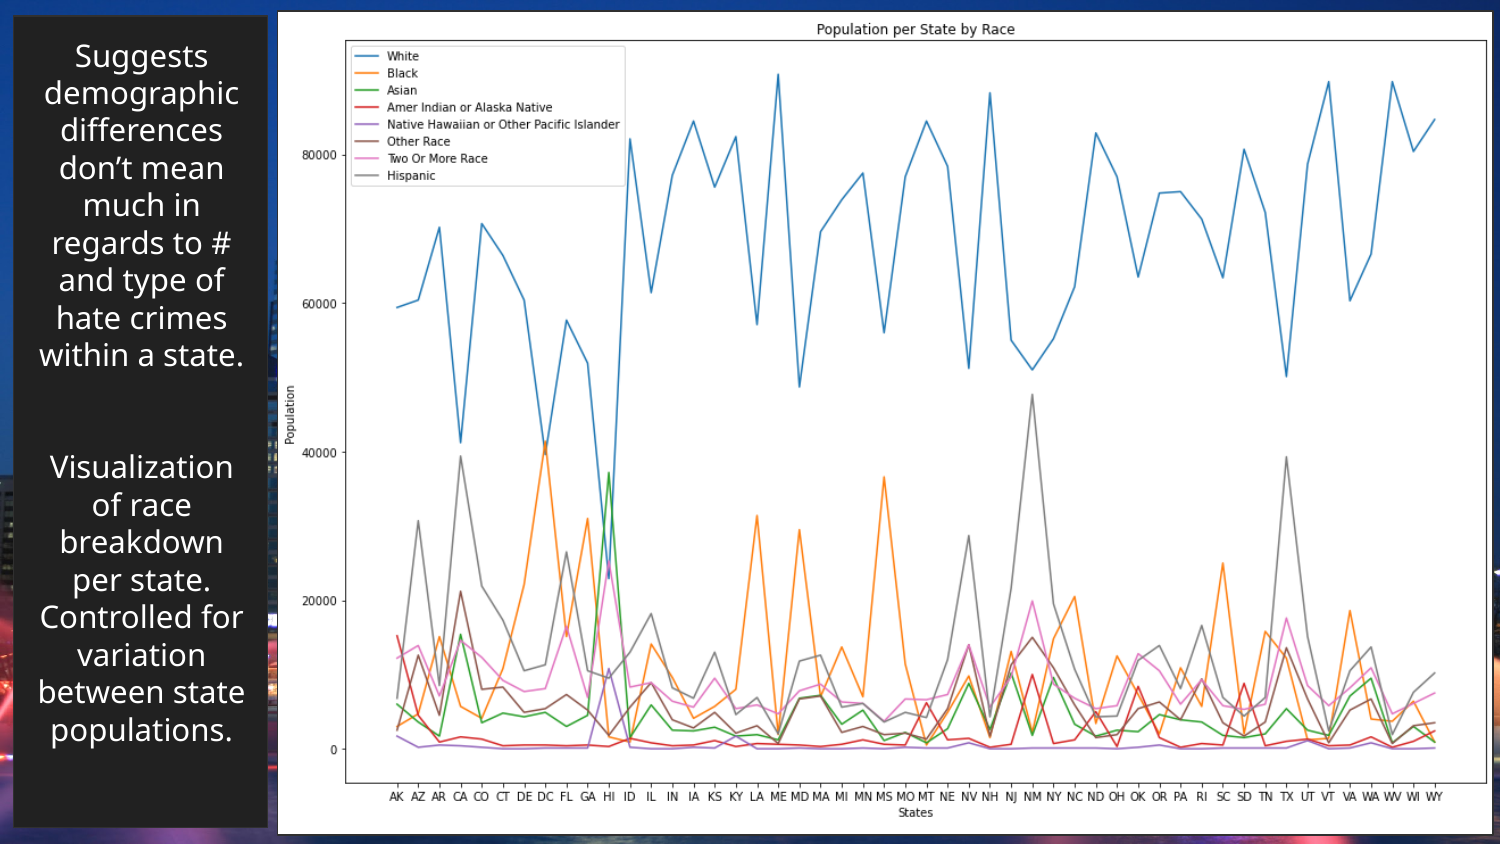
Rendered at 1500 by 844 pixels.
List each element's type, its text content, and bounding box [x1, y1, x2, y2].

text_box [277, 10, 1494, 15]
text_box [13, 15, 268, 828]
picture [0, 0, 1500, 844]
text_box Suggests demographic differences don’t mean much in regards to # and type of hate crimes within a state. Visualization of race breakdown per state. Controlled for variation between state populations. [22, 20, 262, 844]
